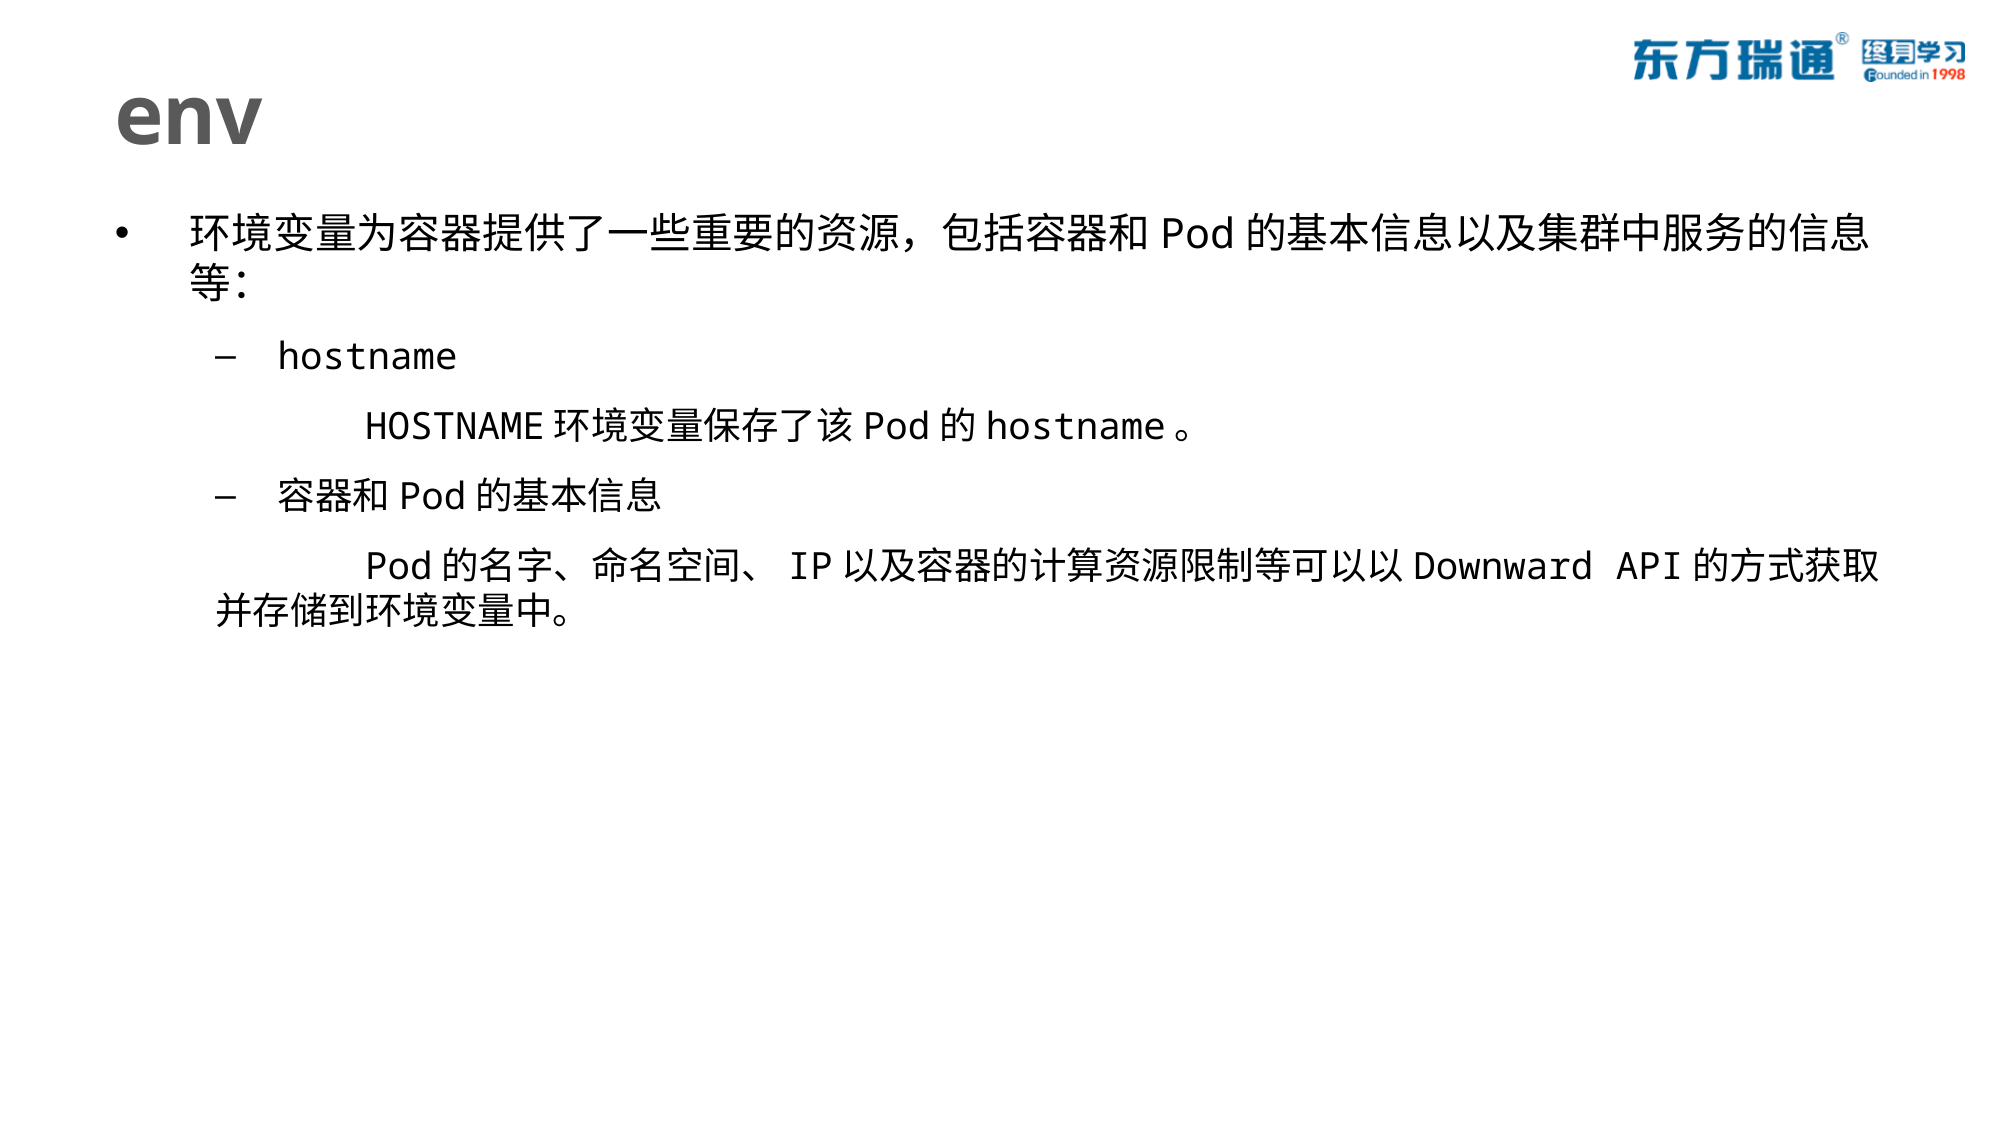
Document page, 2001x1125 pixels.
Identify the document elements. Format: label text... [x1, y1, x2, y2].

picture [1634, 32, 1965, 82]
list 环境变量为容器提供了一些重要的资源，包括容器和Pod的基本信息以及集群中服务的信息等： hostname HOSTNAME环境变量保存了该Pod的hostname。 容器和Pod的基本信息 Pod的名字、命名空间、IP以及容器的计算资源限制等可以以Downward API的方式获取并存储到环境变量中。 [99, 199, 1900, 1016]
title env [99, 45, 1825, 177]
